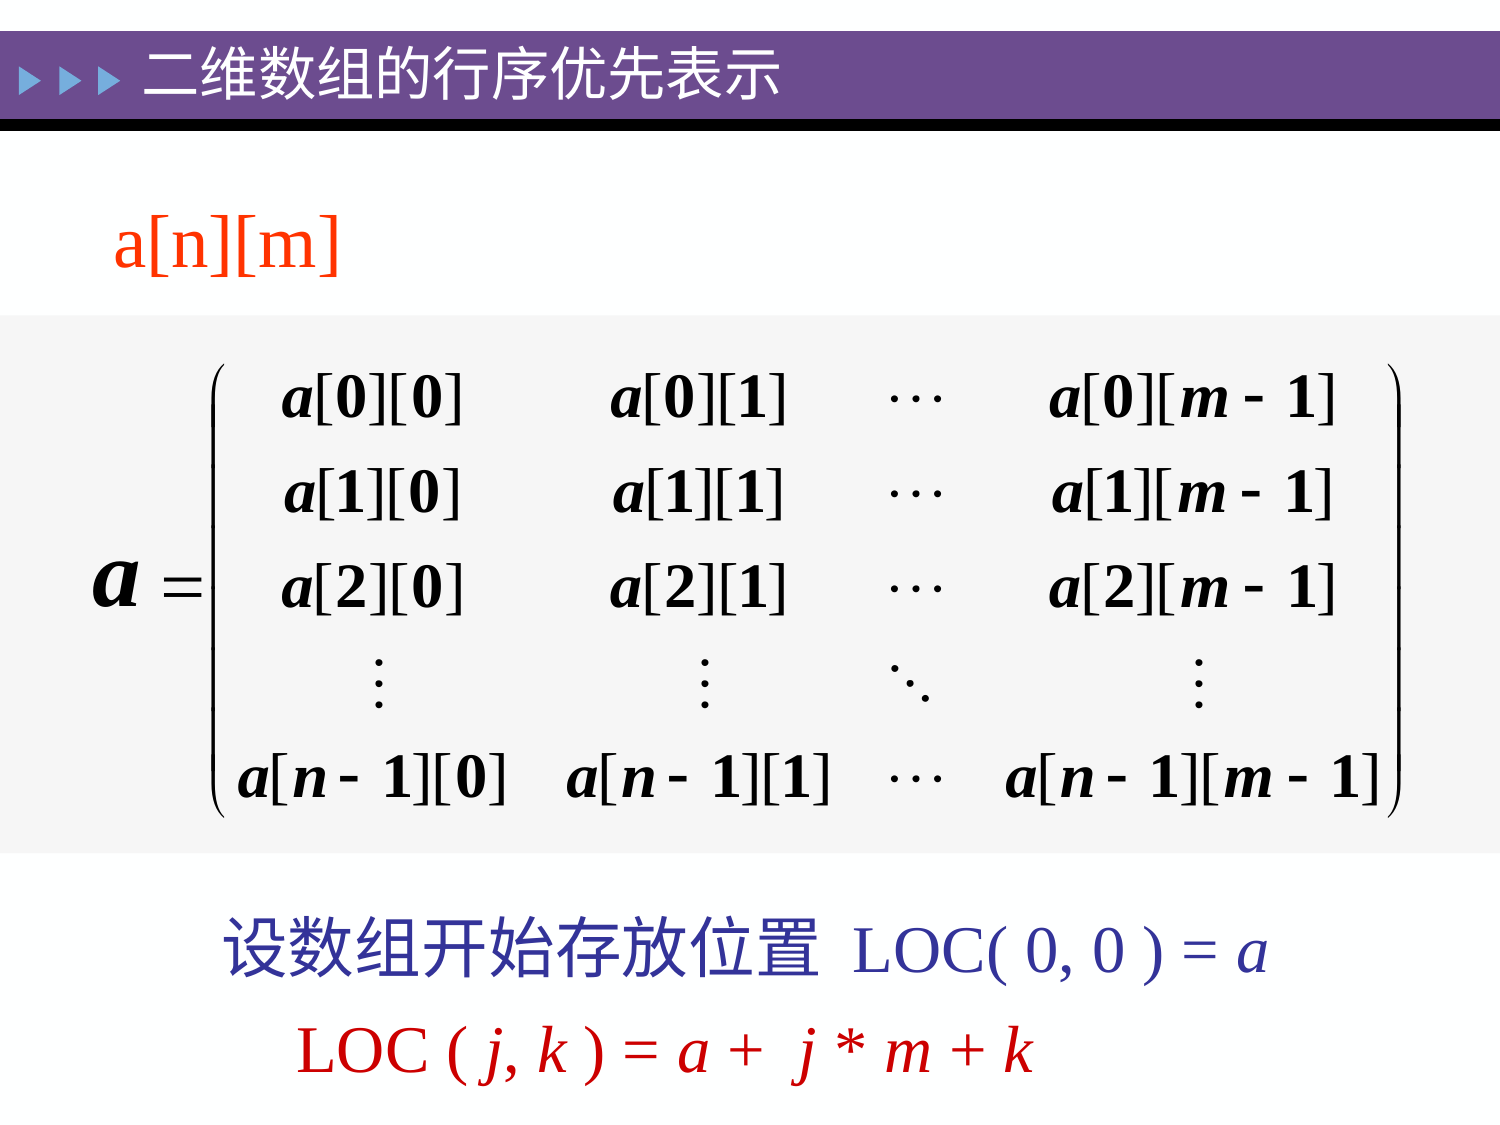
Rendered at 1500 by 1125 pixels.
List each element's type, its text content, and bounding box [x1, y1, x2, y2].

text_box a[n][m] [98, 185, 1177, 290]
text_box [0, 11, 1275, 124]
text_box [84, 353, 1423, 829]
text_box [0, 315, 1500, 854]
text_box 设数组开始存放位置 LOC( 0, 0 ) = a LOC ( j, k ) = a + j * m + k [206, 878, 1469, 1093]
text_box 二维数组的行序优先表示 [126, 29, 977, 115]
